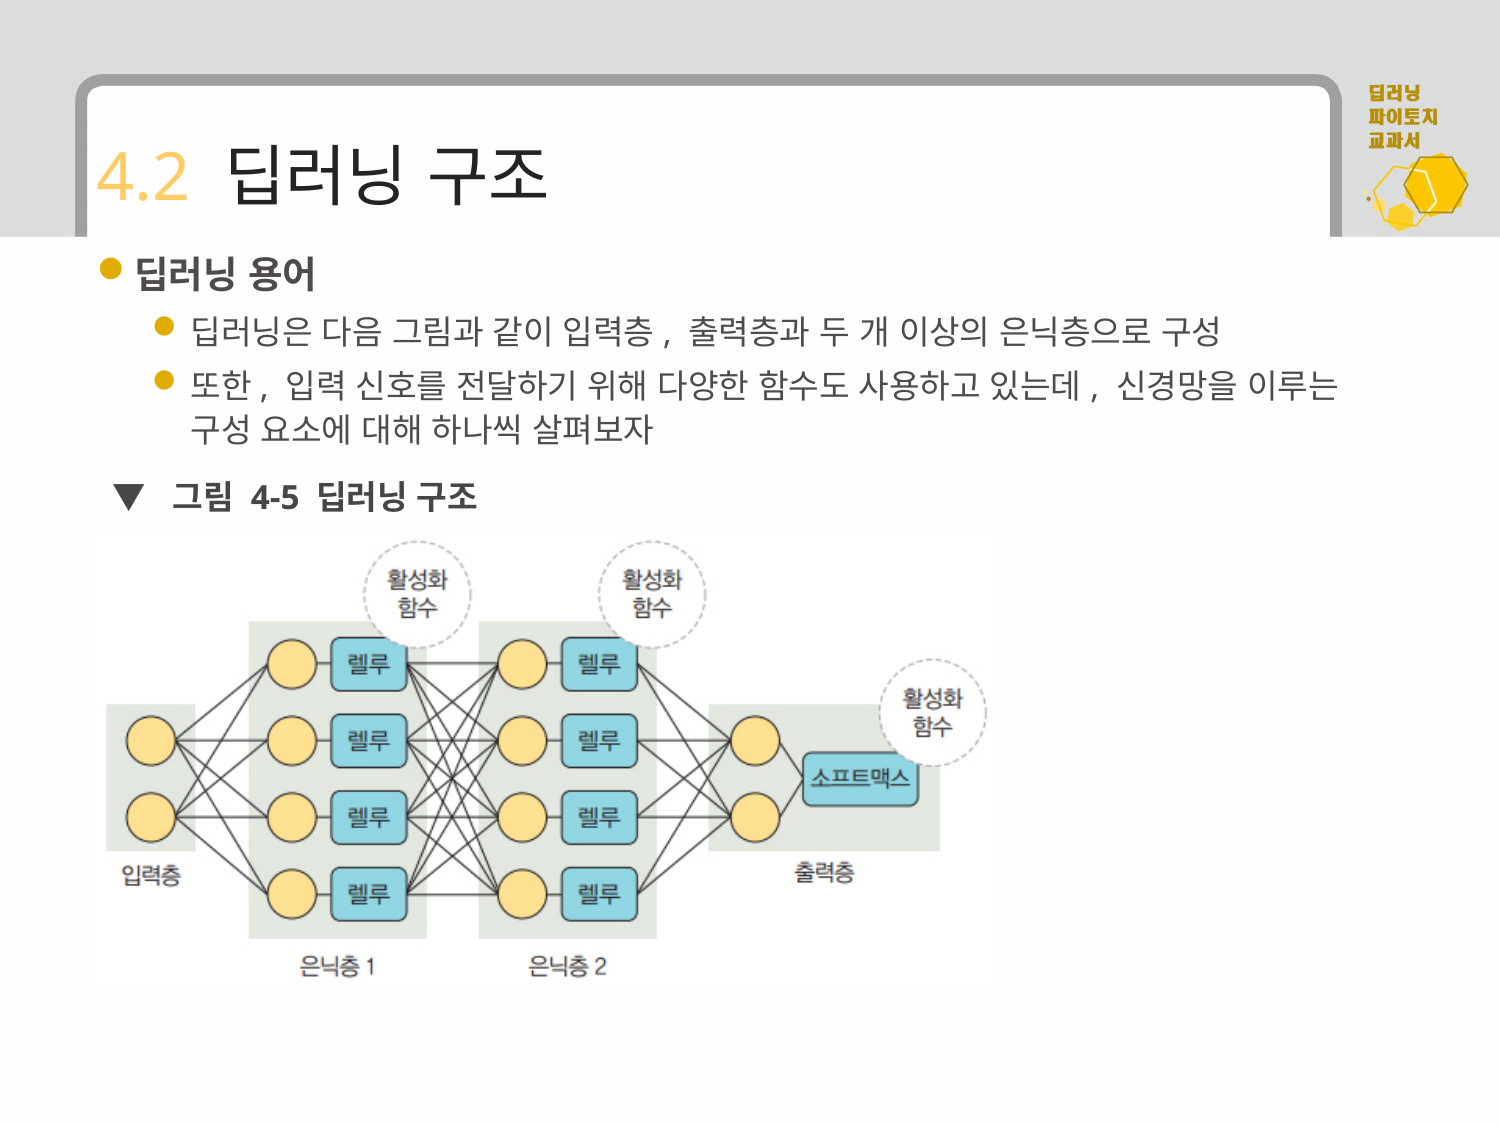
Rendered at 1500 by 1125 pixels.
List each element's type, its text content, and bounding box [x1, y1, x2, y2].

title 4.2 딥러닝 구조 [81, 90, 1412, 222]
list 딥러닝 용어 딥러닝은 다음 그림과 같이 입력층, 출력층과 두 개 이상의 은닉층으로 구성 또한, 입력 신호를 전달하기 위해 다양한 함수도 사용하고 있는데, 신경망을 이루는 구성 요소에 대해 하나씩 살펴보자 [81, 239, 1412, 1054]
picture [0, 0, 1500, 1125]
text_box ▼ 그림 4-5 딥러닝 구조 [97, 468, 1424, 535]
